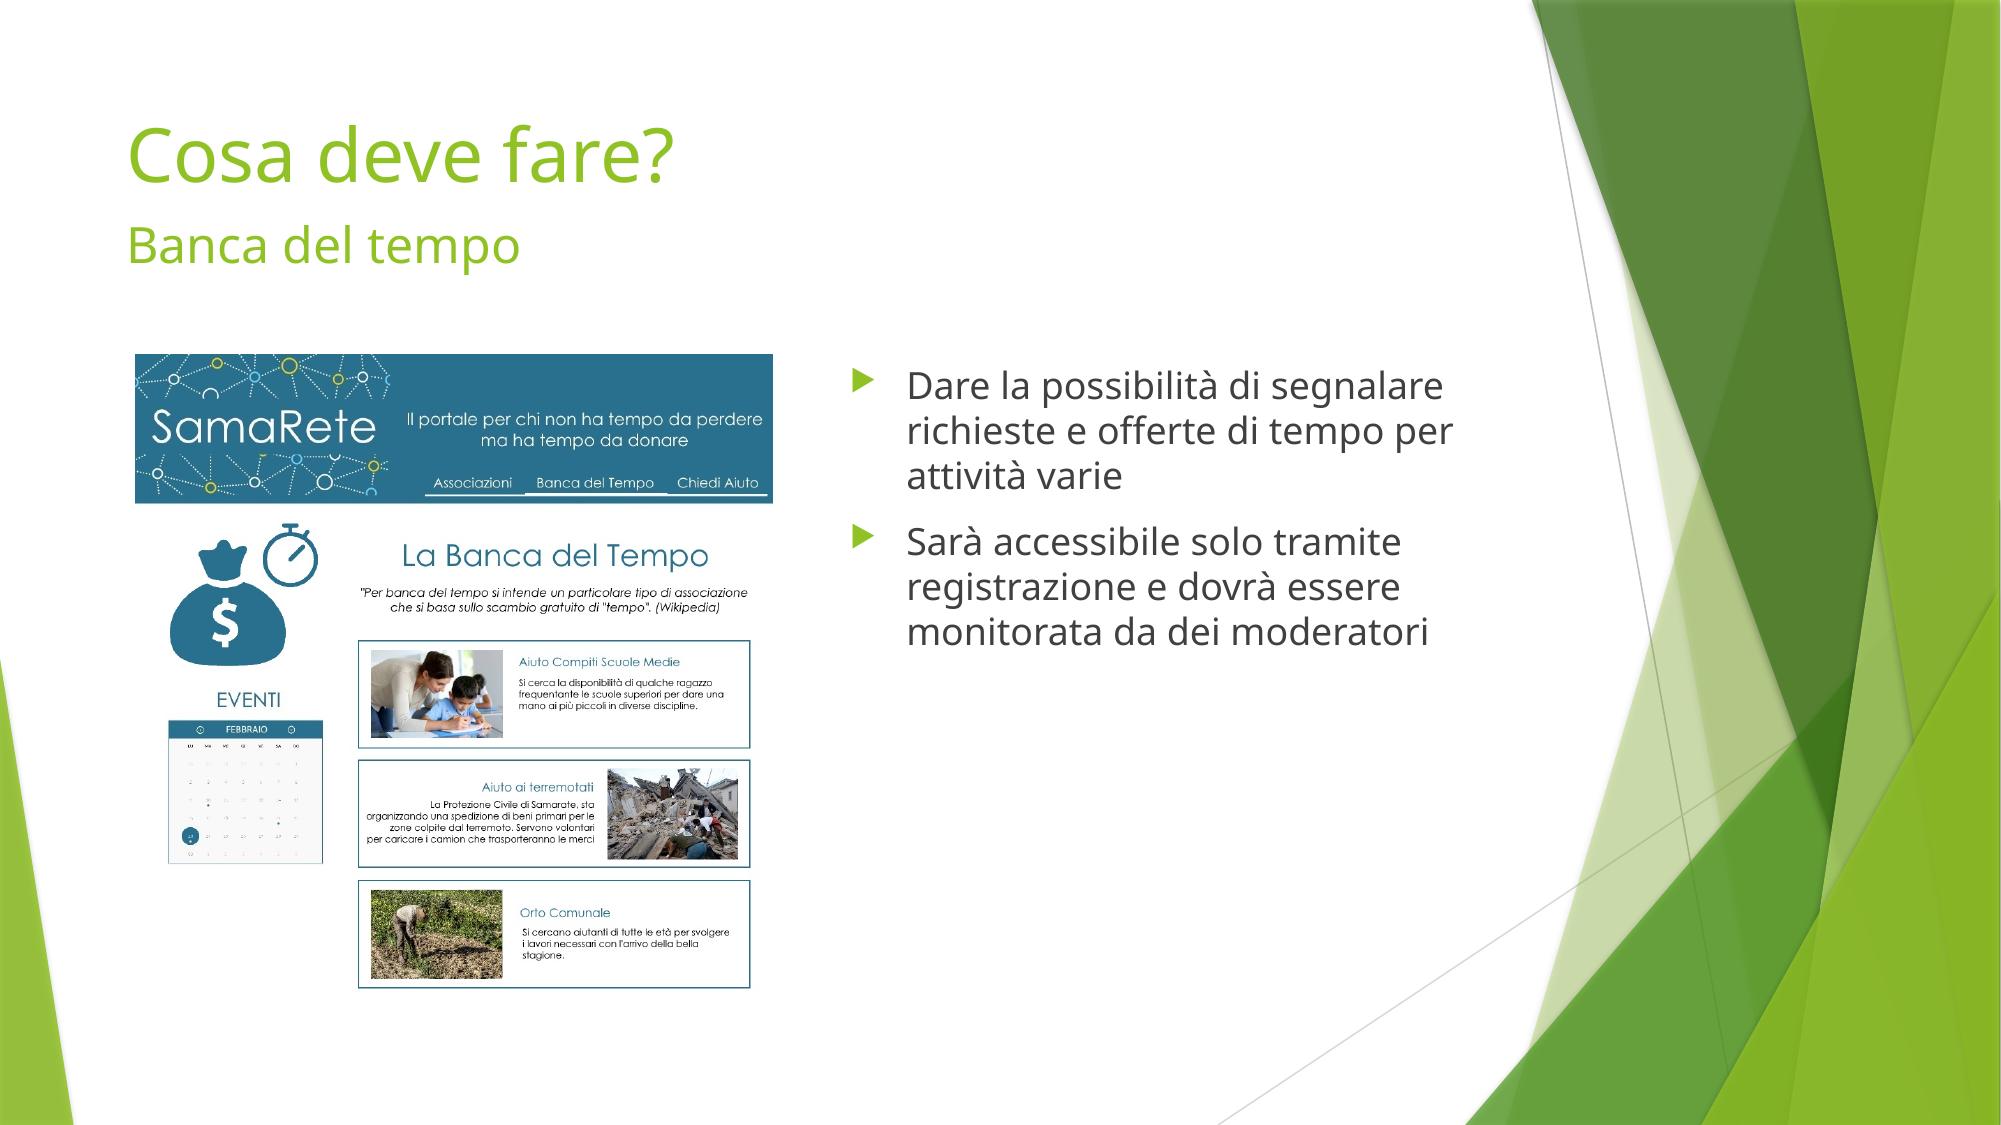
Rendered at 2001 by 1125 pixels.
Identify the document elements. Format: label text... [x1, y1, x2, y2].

list Dare la possibilità di segnalare richieste e offerte di tempo per attività varie Sarà accessibile solo tramite registrazione e dovrà essere monitorata da dei moderatori [834, 354, 1522, 992]
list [135, 353, 774, 992]
text_box Banca del tempo [111, 206, 1522, 284]
title Cosa deve fare? [111, 99, 1522, 206]
